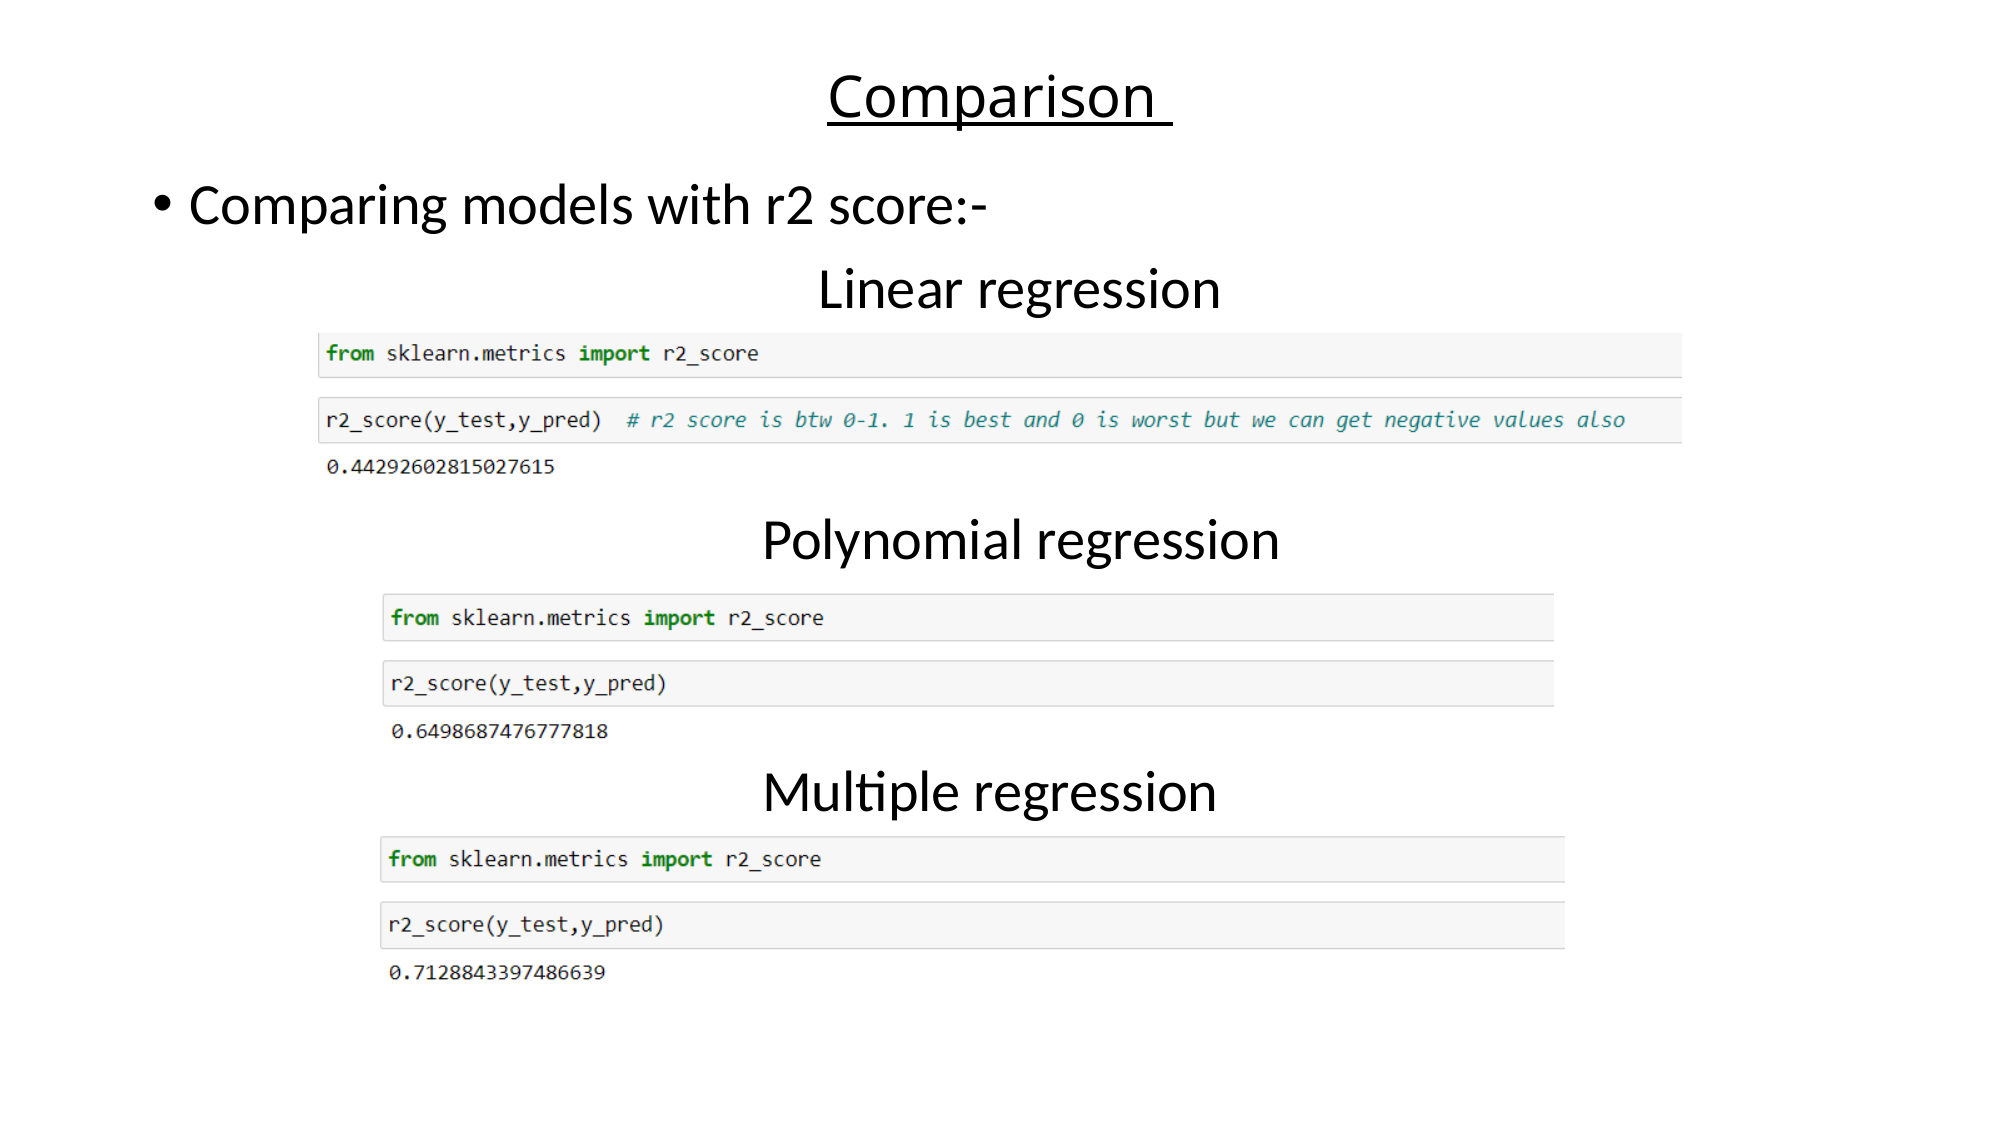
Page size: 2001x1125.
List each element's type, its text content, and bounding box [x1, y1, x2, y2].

picture [374, 835, 1565, 992]
picture [318, 333, 1682, 490]
title Comparison [137, 59, 1863, 138]
list Comparing models with r2 score:- Linear regression Polynomial regression Multiple regression [137, 166, 1863, 1014]
picture [374, 590, 1554, 752]
